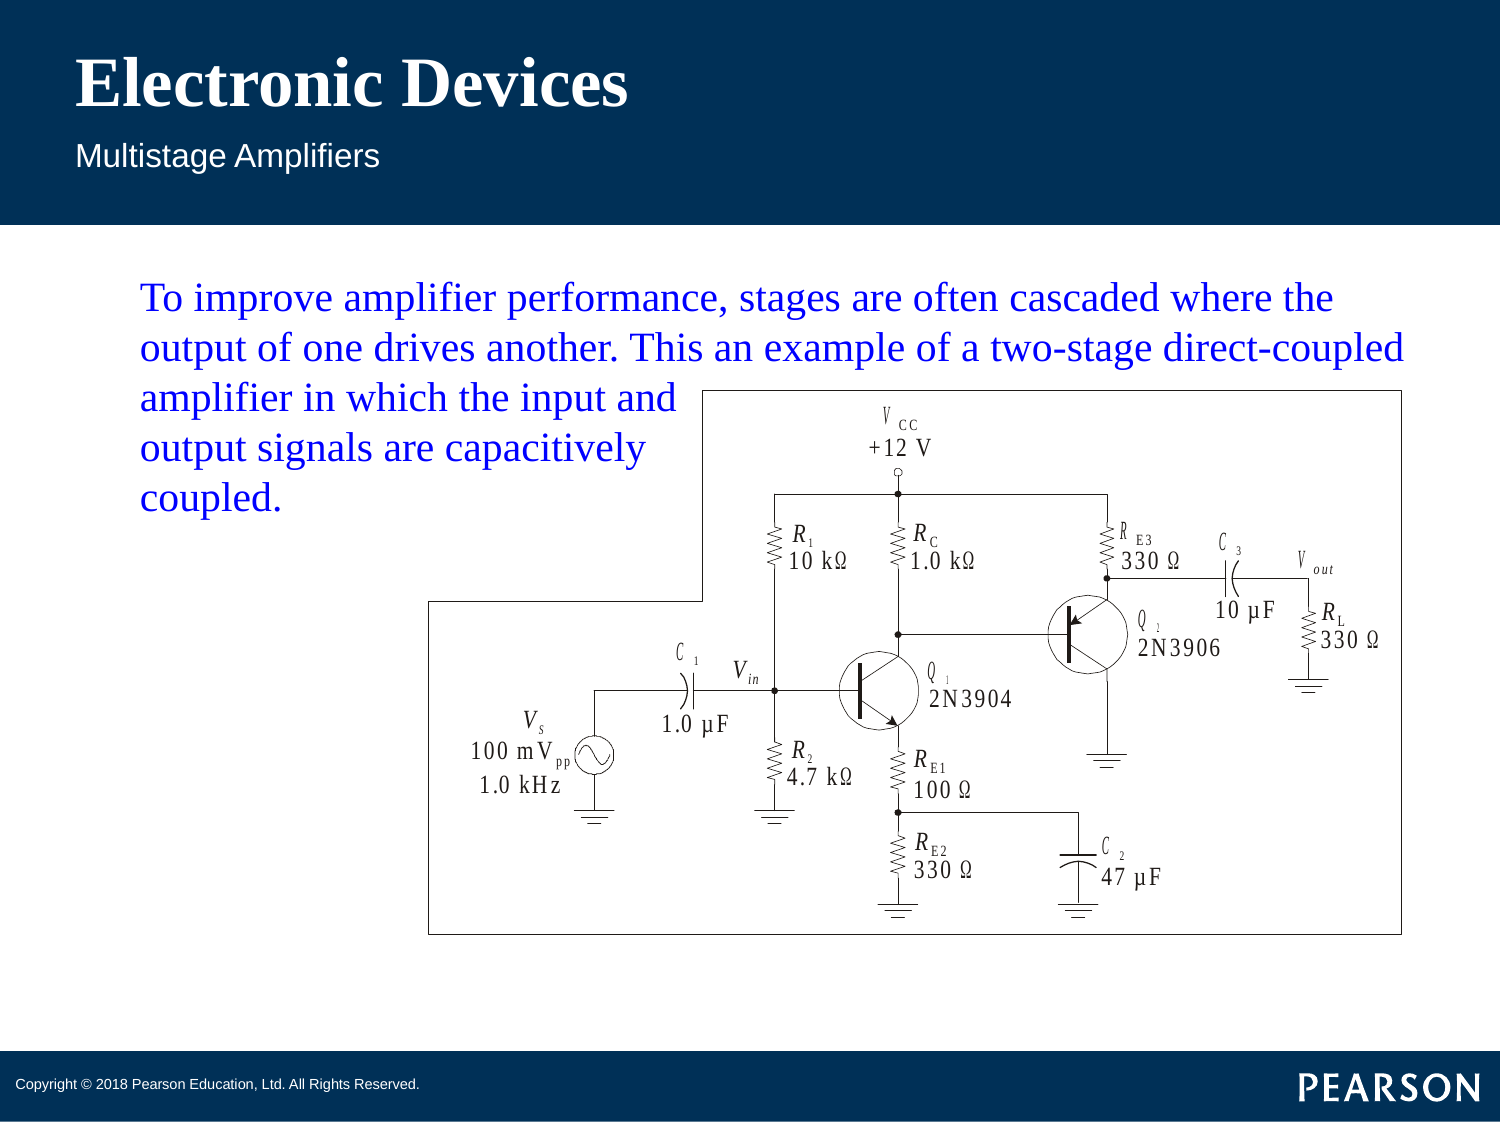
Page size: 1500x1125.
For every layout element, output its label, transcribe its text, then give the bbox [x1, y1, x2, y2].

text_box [424, 386, 1405, 938]
title Electronic Devices [75, 35, 1425, 133]
text_box To improve amplifier performance, stages are often cascaded where the output of one drives another. This an example of a two-stage direct-coupled [125, 262, 1425, 378]
list Multistage Amplifiers [75, 133, 1425, 200]
text_box amplifier in which the input and output signals are capacitively coupled. [124, 362, 725, 528]
